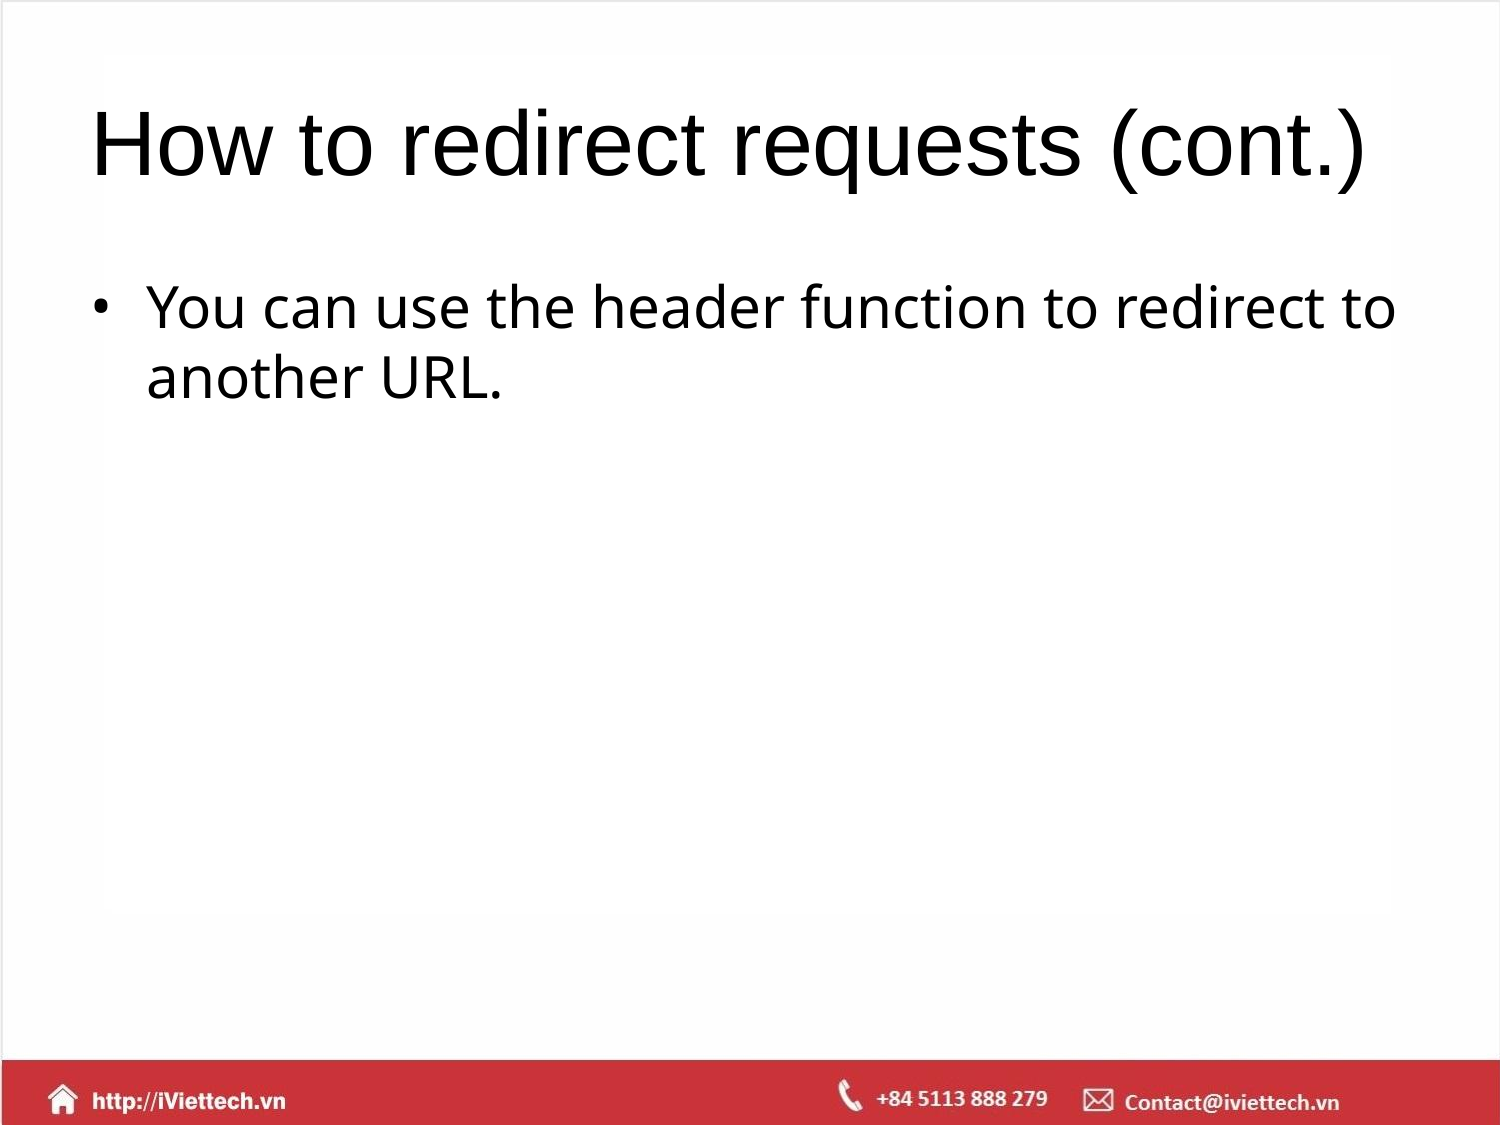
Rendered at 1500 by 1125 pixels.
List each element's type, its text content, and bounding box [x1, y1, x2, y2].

title How to redirect requests (cont.) [75, 45, 1425, 233]
picture [0, 0, 1500, 1125]
list You can use the header function to redirect to another URL. [75, 262, 1425, 1005]
